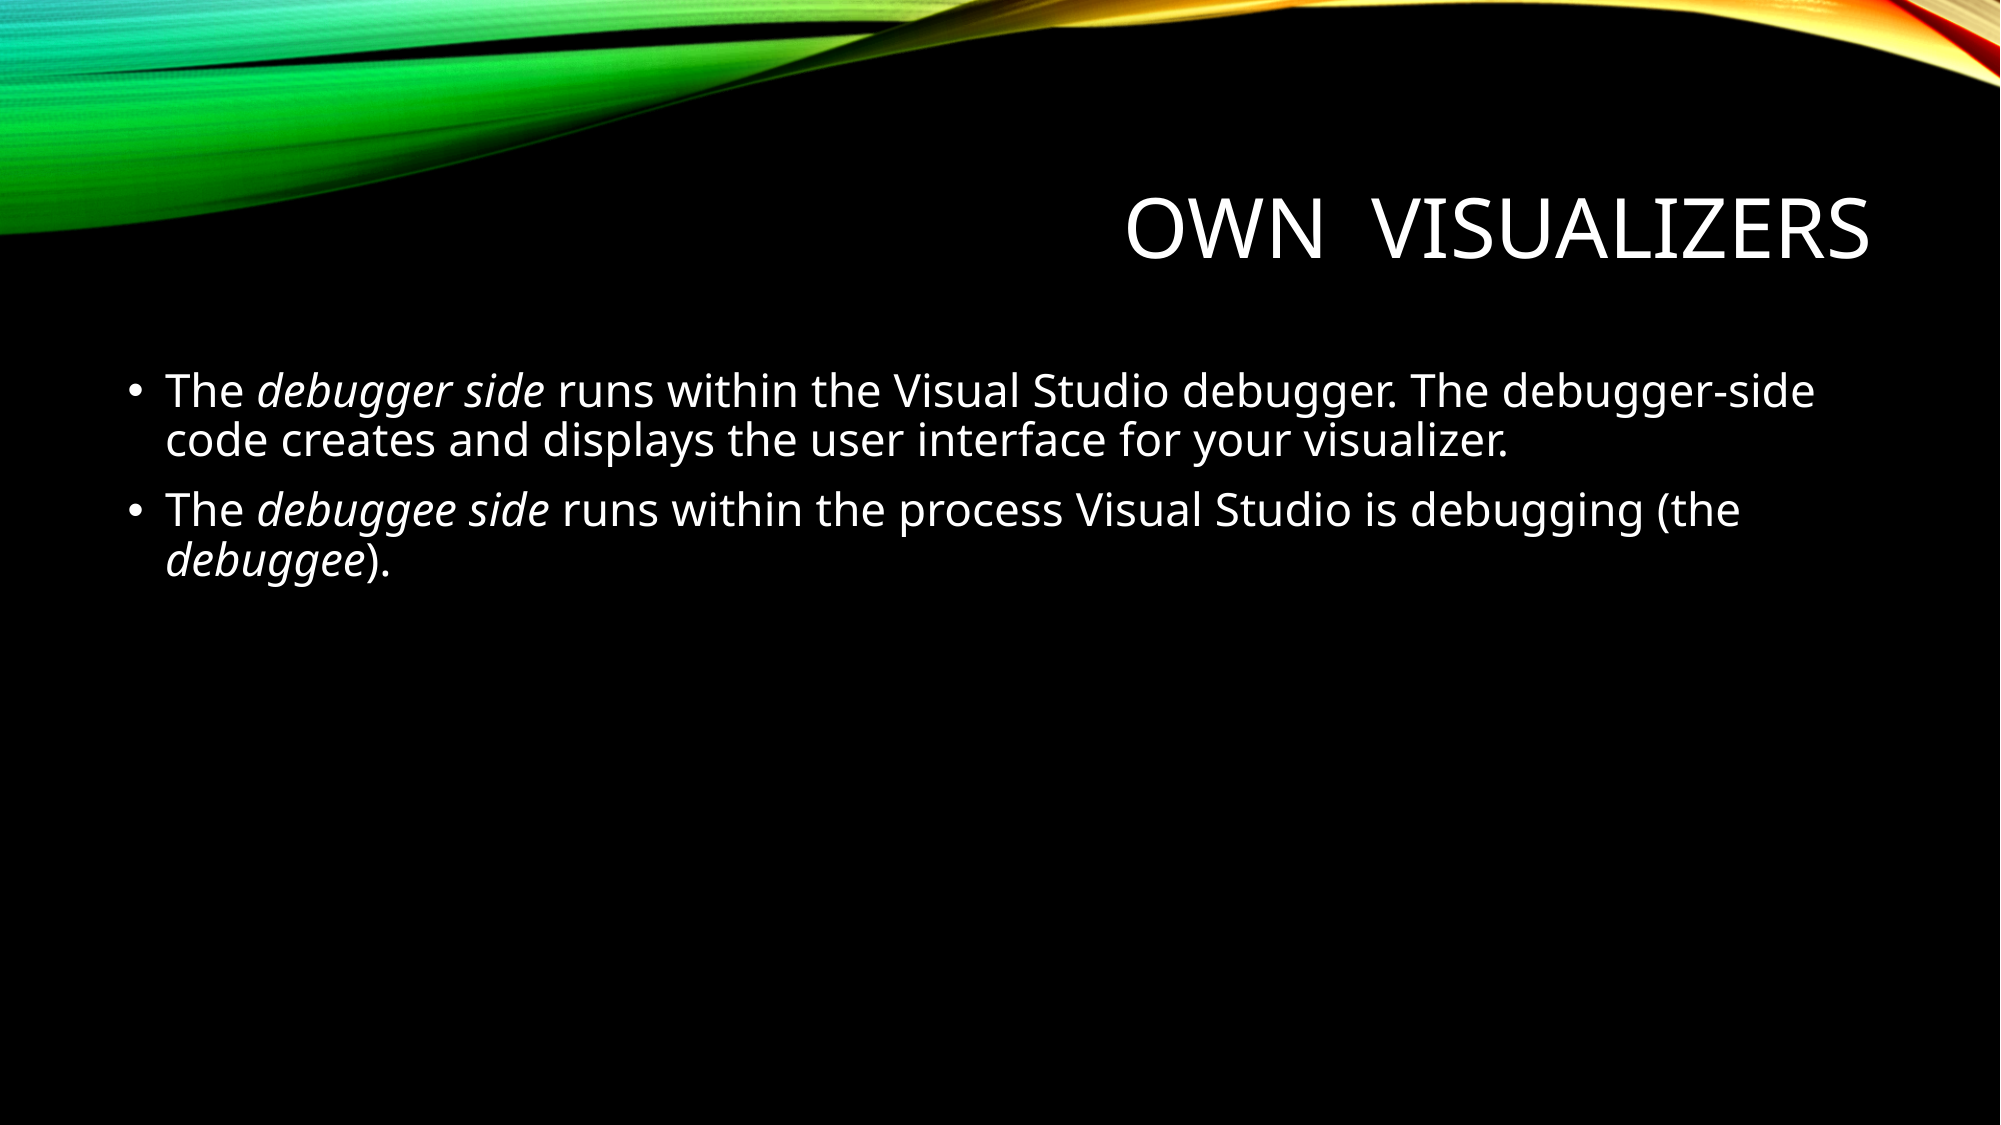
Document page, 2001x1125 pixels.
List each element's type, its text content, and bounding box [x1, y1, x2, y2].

picture [0, 0, 2000, 237]
list The debugger side runs within the Visual Studio debugger. The debugger-side code creates and displays the user interface for your visualizer. The debuggee side runs within the process Visual Studio is debugging (the debuggee). [112, 360, 1888, 1021]
title Own Visualizers [474, 125, 1888, 338]
